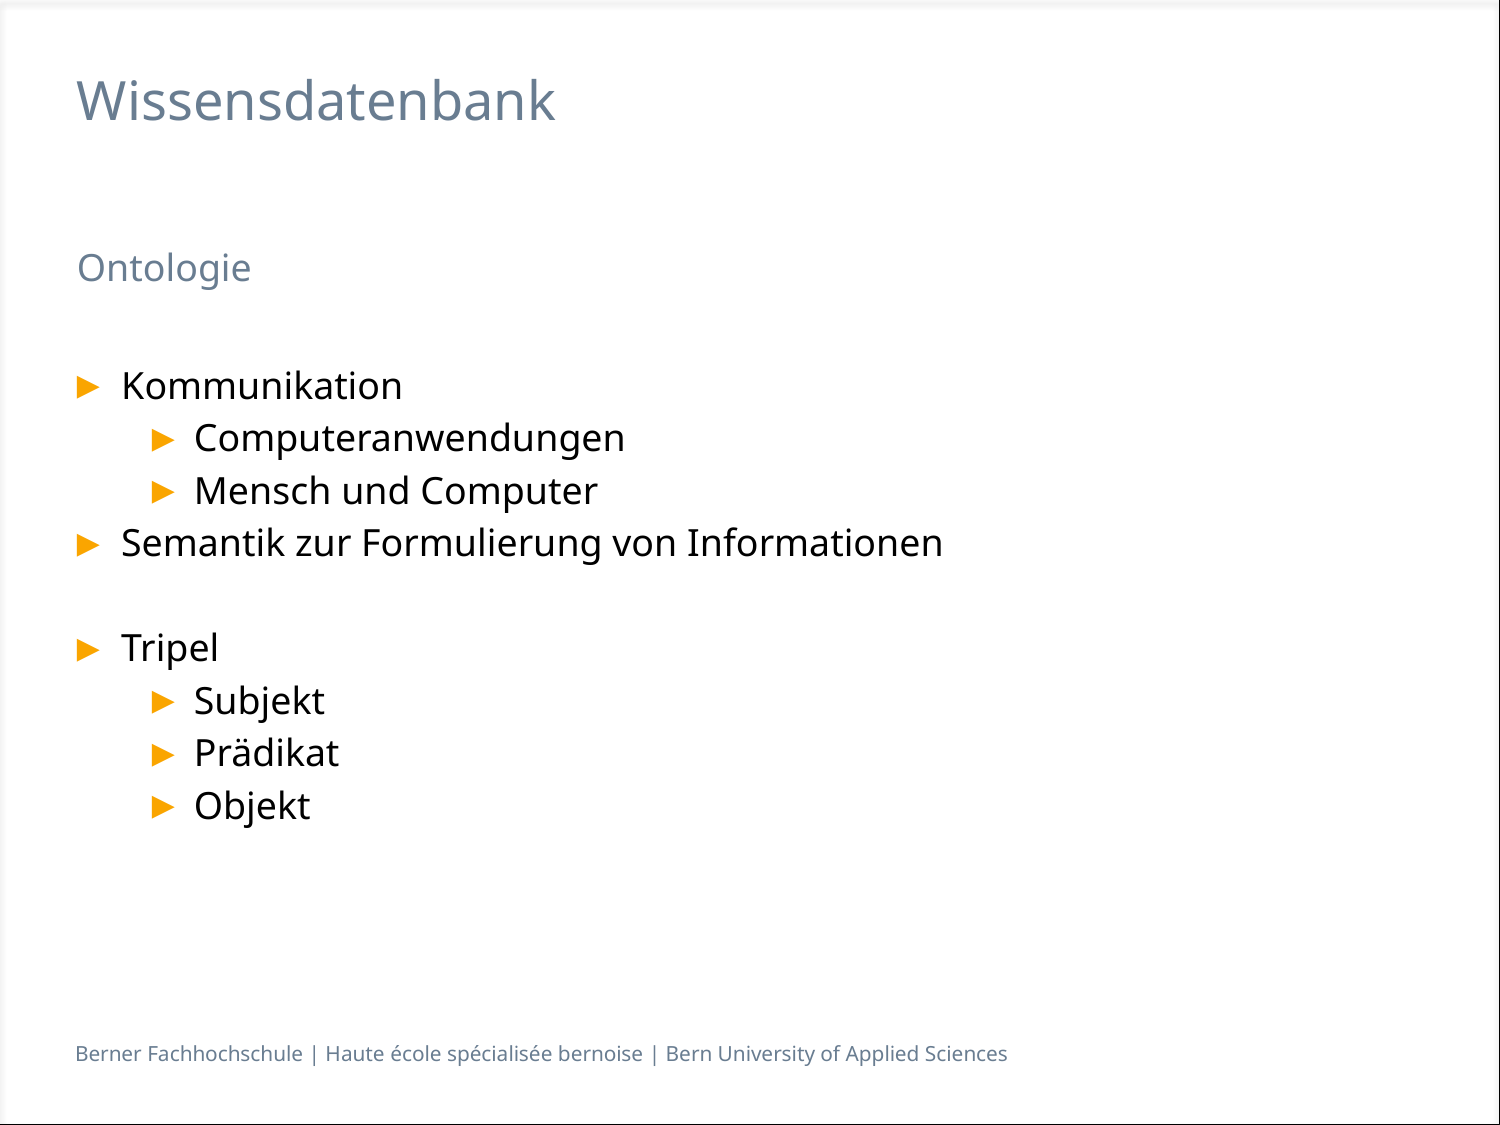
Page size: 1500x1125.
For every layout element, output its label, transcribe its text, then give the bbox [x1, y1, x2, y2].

title Wissensdatenbank [76, 59, 1406, 148]
list Kommunikation Computeranwendungen Mensch und Computer Semantik zur Formulierung von Informationen Tripel Subjekt Prädikat Objekt [76, 354, 1406, 1004]
list Ontologie [76, 236, 1406, 325]
